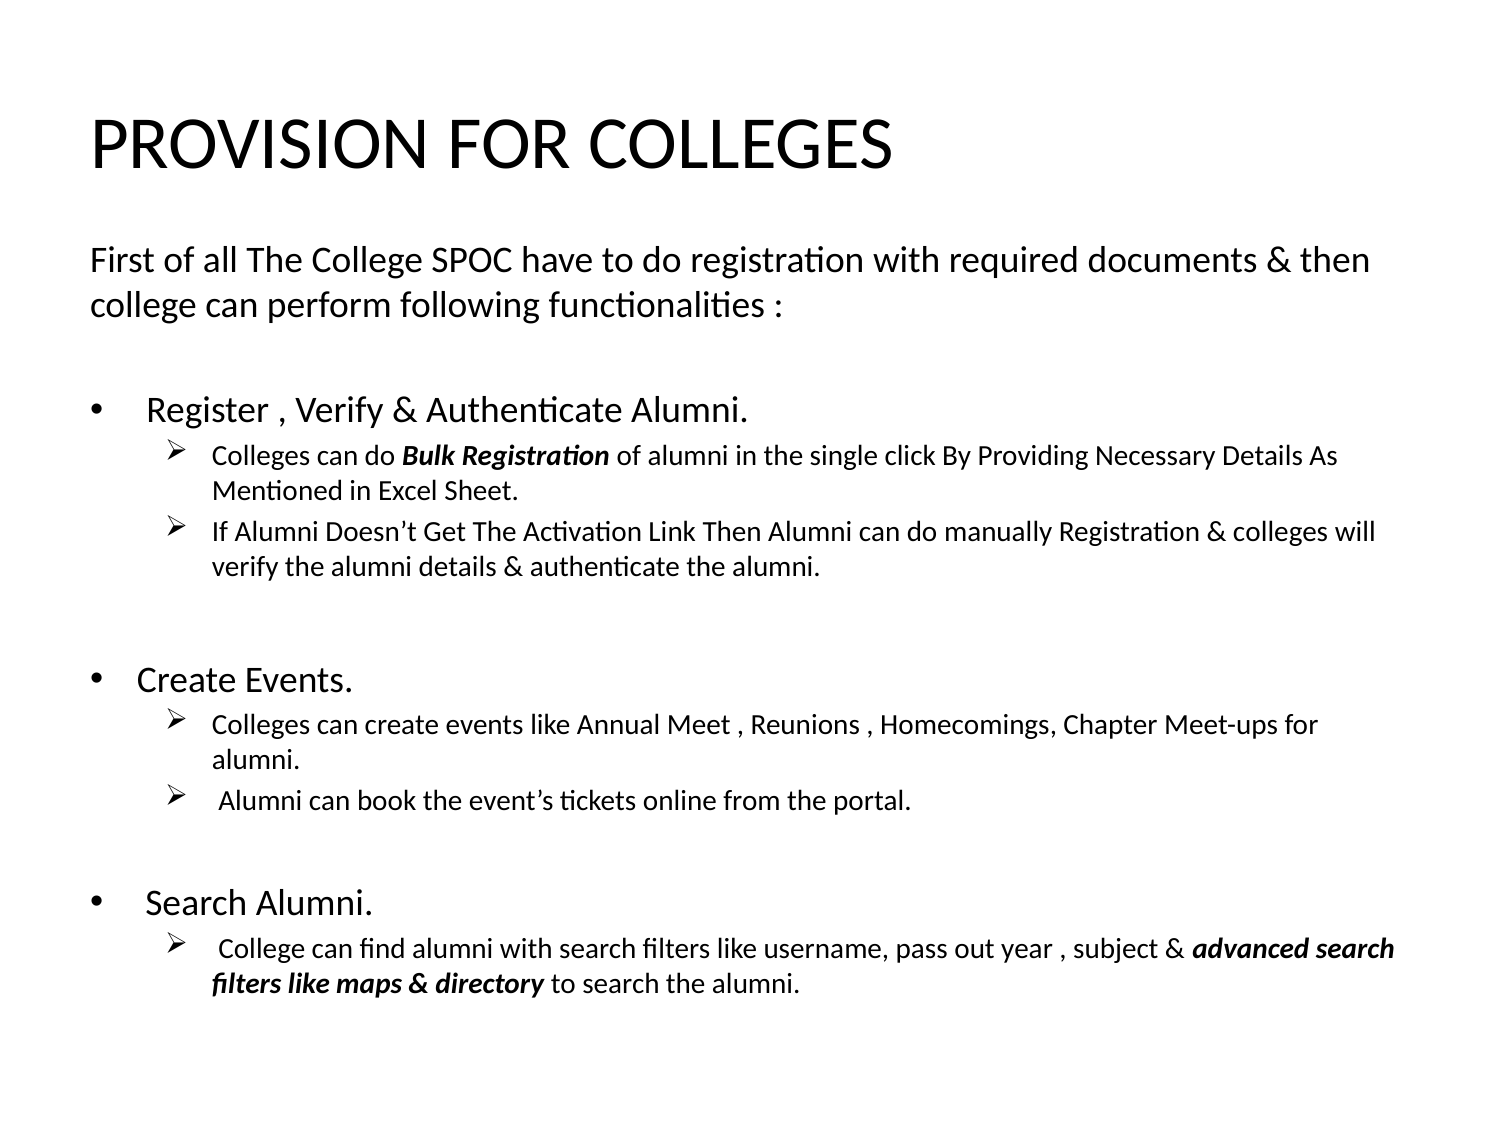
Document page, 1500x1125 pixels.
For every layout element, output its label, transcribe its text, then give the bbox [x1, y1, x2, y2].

list First of all The College SPOC have to do registration with required documents & then college can perform following functionalities : Register , Verify & Authenticate Alumni. Colleges can do Bulk Registration of alumni in the single click By Providing Necessary Details As Mentioned in Excel Sheet. If Alumni Doesn’t Get The Activation Link Then Alumni can do manually Registration & colleges will verify the alumni details & authenticate the alumni. Create Events. Colleges can create events like Annual Meet , Reunions , Homecomings, Chapter Meet-ups for alumni. Alumni can book the event’s tickets online from the portal. Search Alumni. College can find alumni with search filters like username, pass out year , subject & advanced search filters like maps & directory to search the alumni. [75, 227, 1425, 1100]
title PROVISION FOR COLLEGES [75, 45, 1425, 227]
